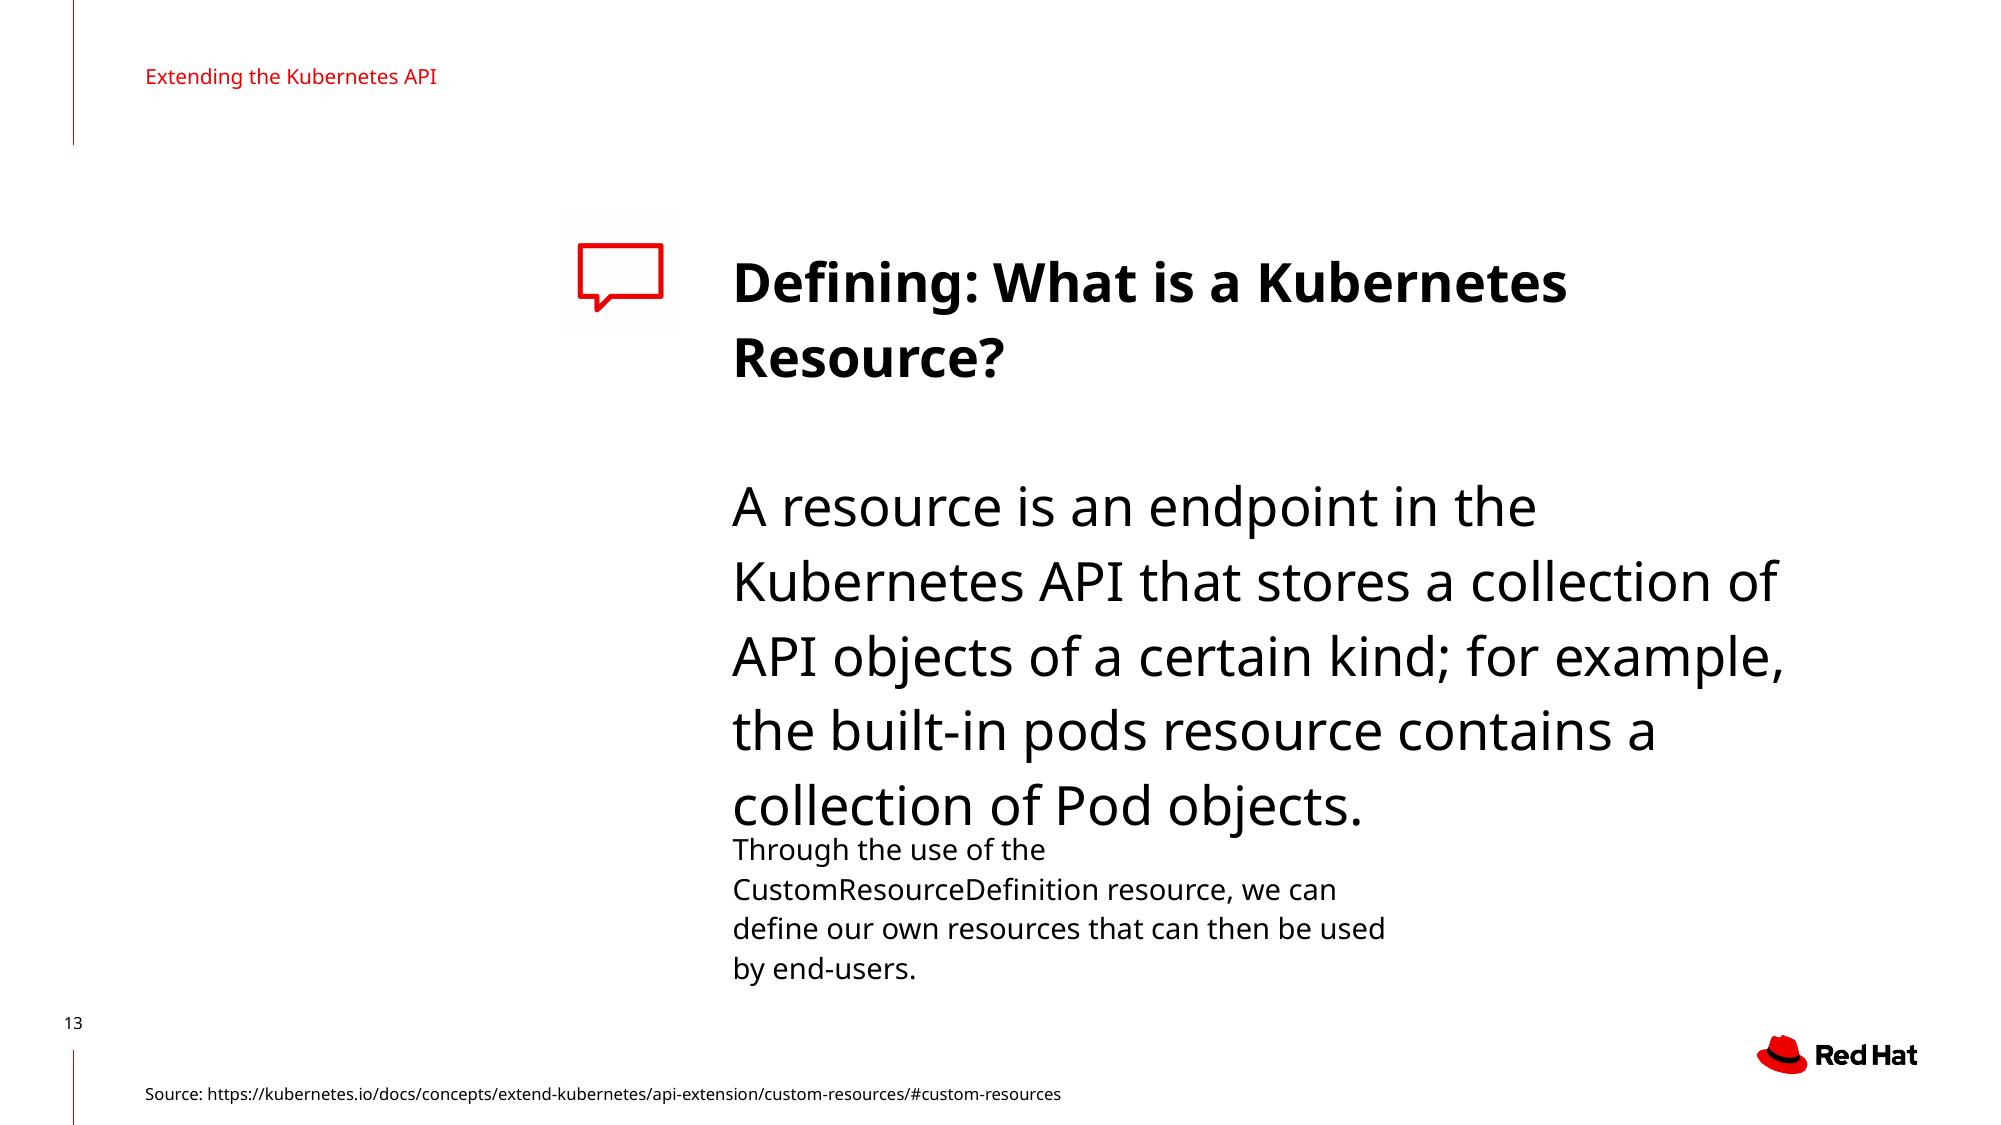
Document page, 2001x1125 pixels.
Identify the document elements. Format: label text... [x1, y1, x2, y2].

subtitle Source: https://kubernetes.io/docs/concepts/extend-kubernetes/api-extension/custom-resources/#custom-resources [145, 1012, 1458, 1104]
picture [1757, 1035, 1918, 1074]
subtitle Extending the Kubernetes API [73, 9, 919, 143]
picture [560, 212, 681, 333]
subtitle Through the use of the CustomResourceDefinition resource, we can define our own resources that can then be used by end-users. [732, 826, 1405, 897]
title Defining: What is a Kubernetes Resource? A resource is an endpoint in the Kubernetes API that stores a collection of API objects of a certain kind; for example, the built-in pods resource contains a collection of Pod objects. [732, 238, 1836, 764]
slide_number ‹#› [13, 1012, 134, 1036]
